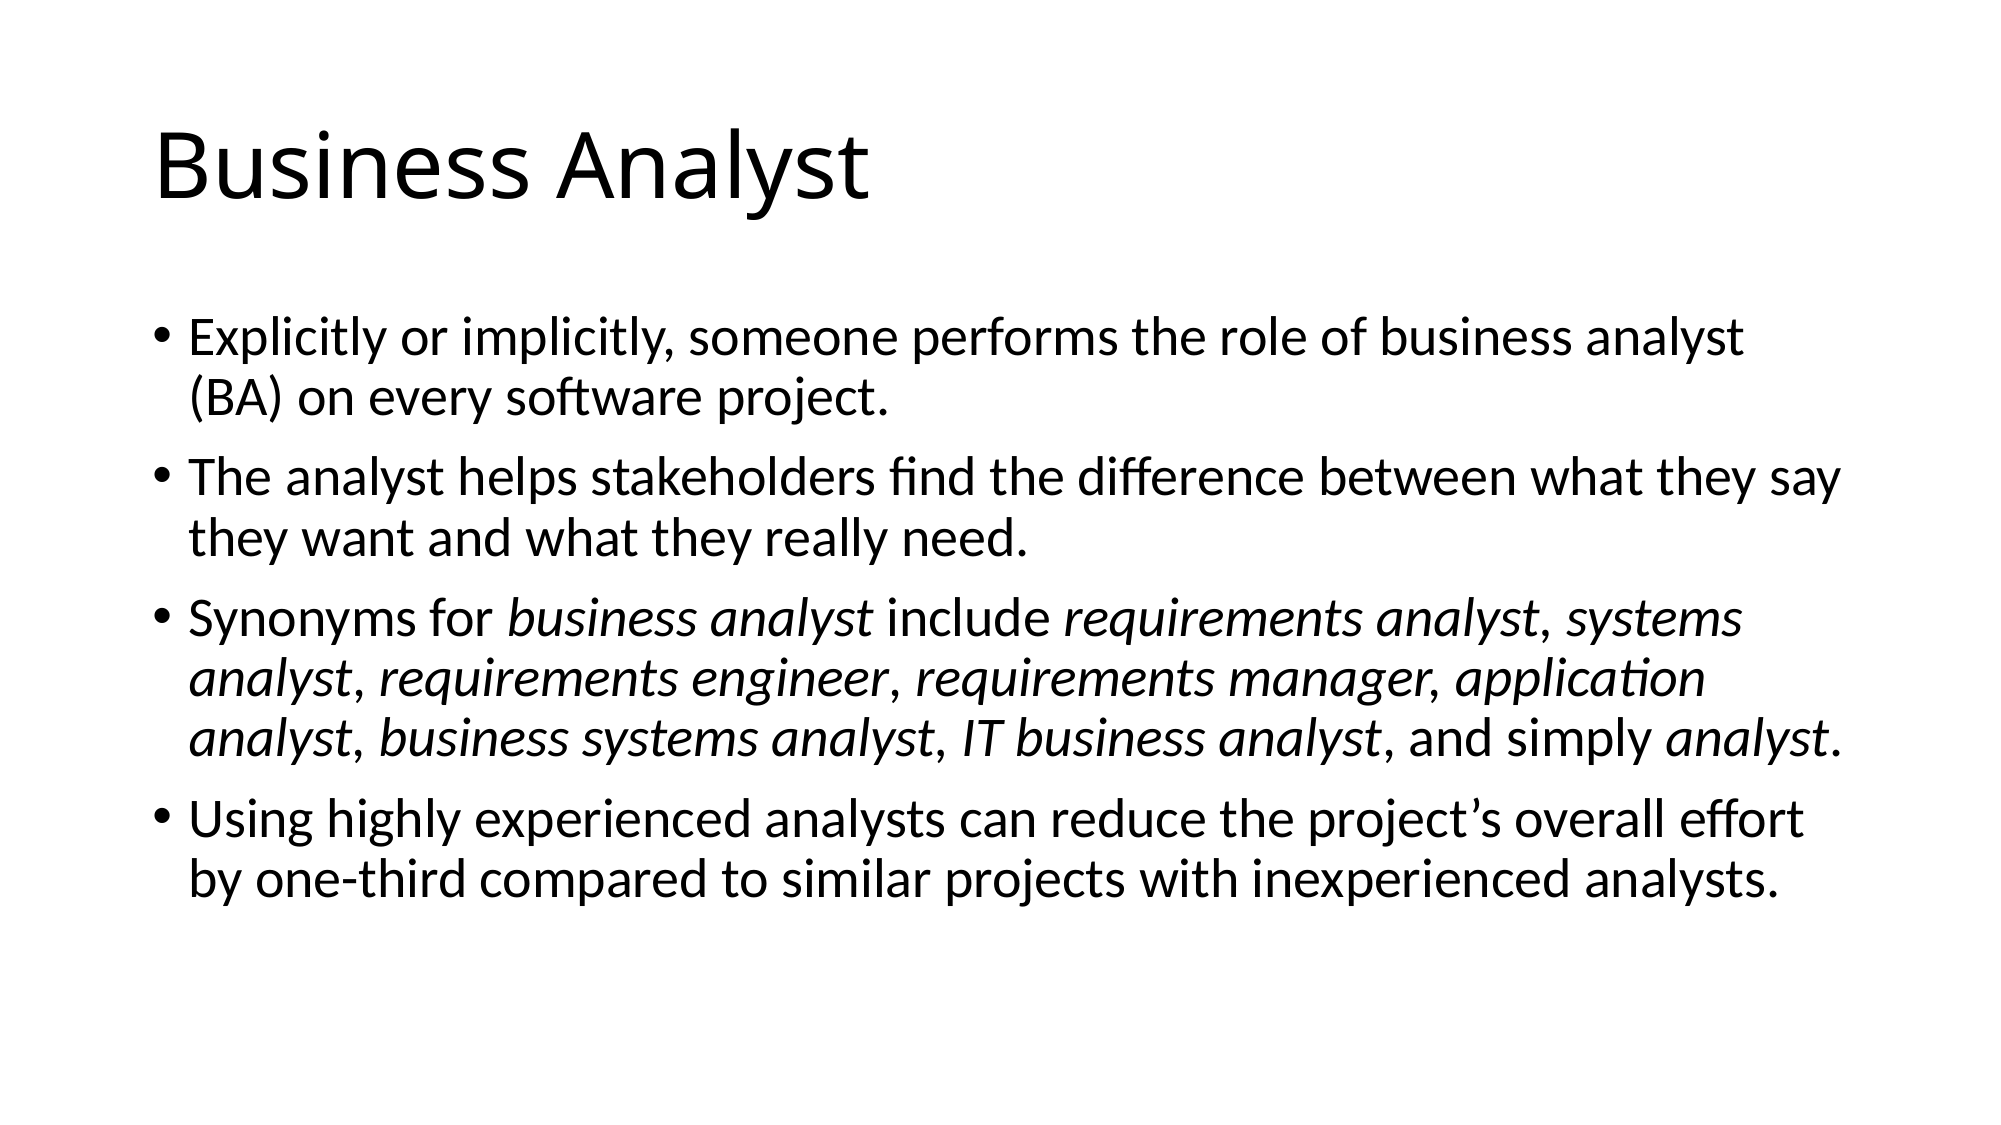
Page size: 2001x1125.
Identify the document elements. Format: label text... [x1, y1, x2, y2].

list Explicitly or implicitly, someone performs the role of business analyst (BA) on every software project. The analyst helps stakeholders find the difference between what they say they want and what they really need. Synonyms for business analyst include requirements analyst, systems analyst, requirements engineer, requirements manager, application analyst, business systems analyst, IT business analyst, and simply analyst. Using highly experienced analysts can reduce the project’s overall effort by one-third compared to similar projects with inexperienced analysts. [137, 299, 1863, 1014]
title Business Analyst [137, 59, 1863, 278]
